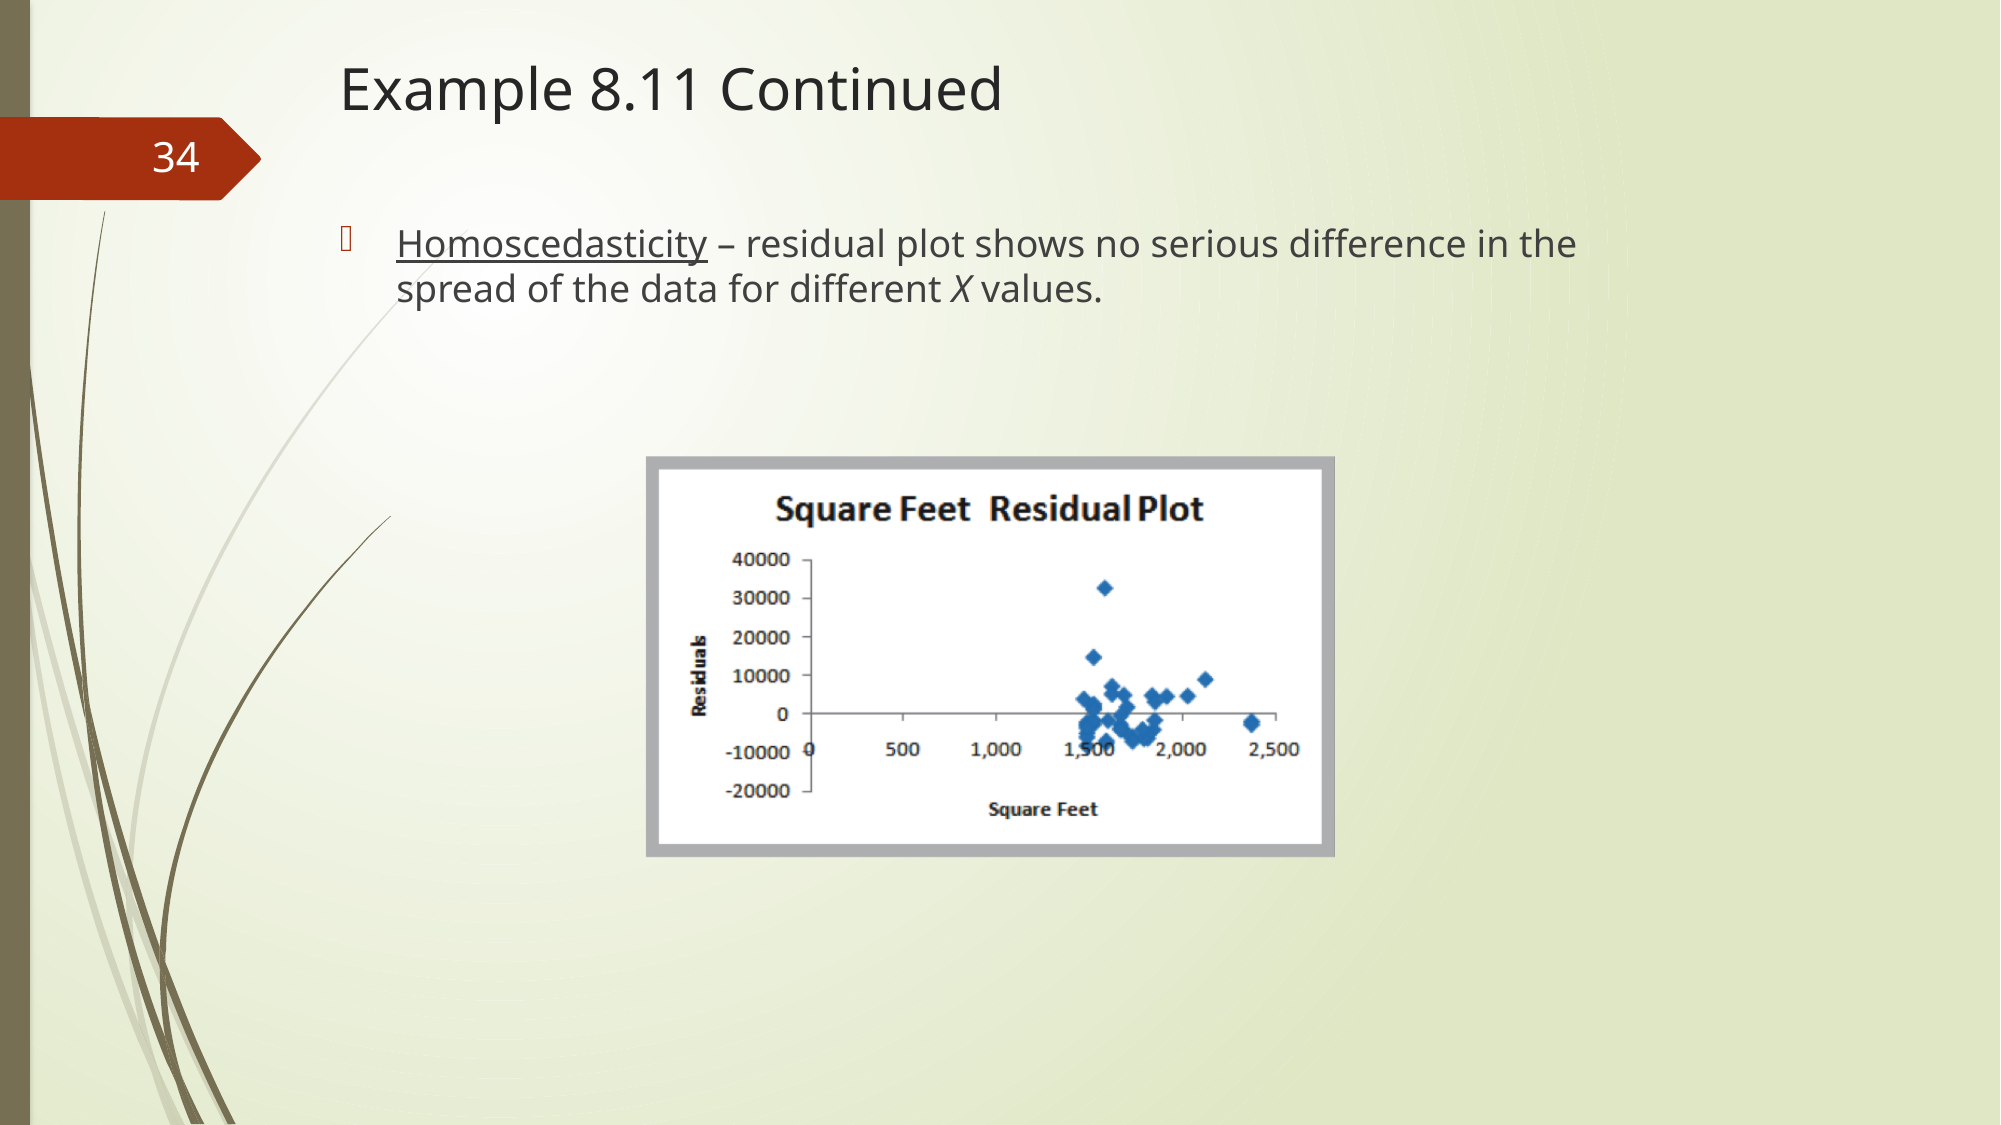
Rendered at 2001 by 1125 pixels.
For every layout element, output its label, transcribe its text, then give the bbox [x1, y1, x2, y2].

title Example 8.11 Continued [324, 45, 1713, 233]
slide_number 34 [87, 129, 216, 190]
list Homoscedasticity – residual plot shows no serious difference in the spread of the data for different X values. [324, 233, 1675, 955]
picture [645, 455, 1337, 859]
